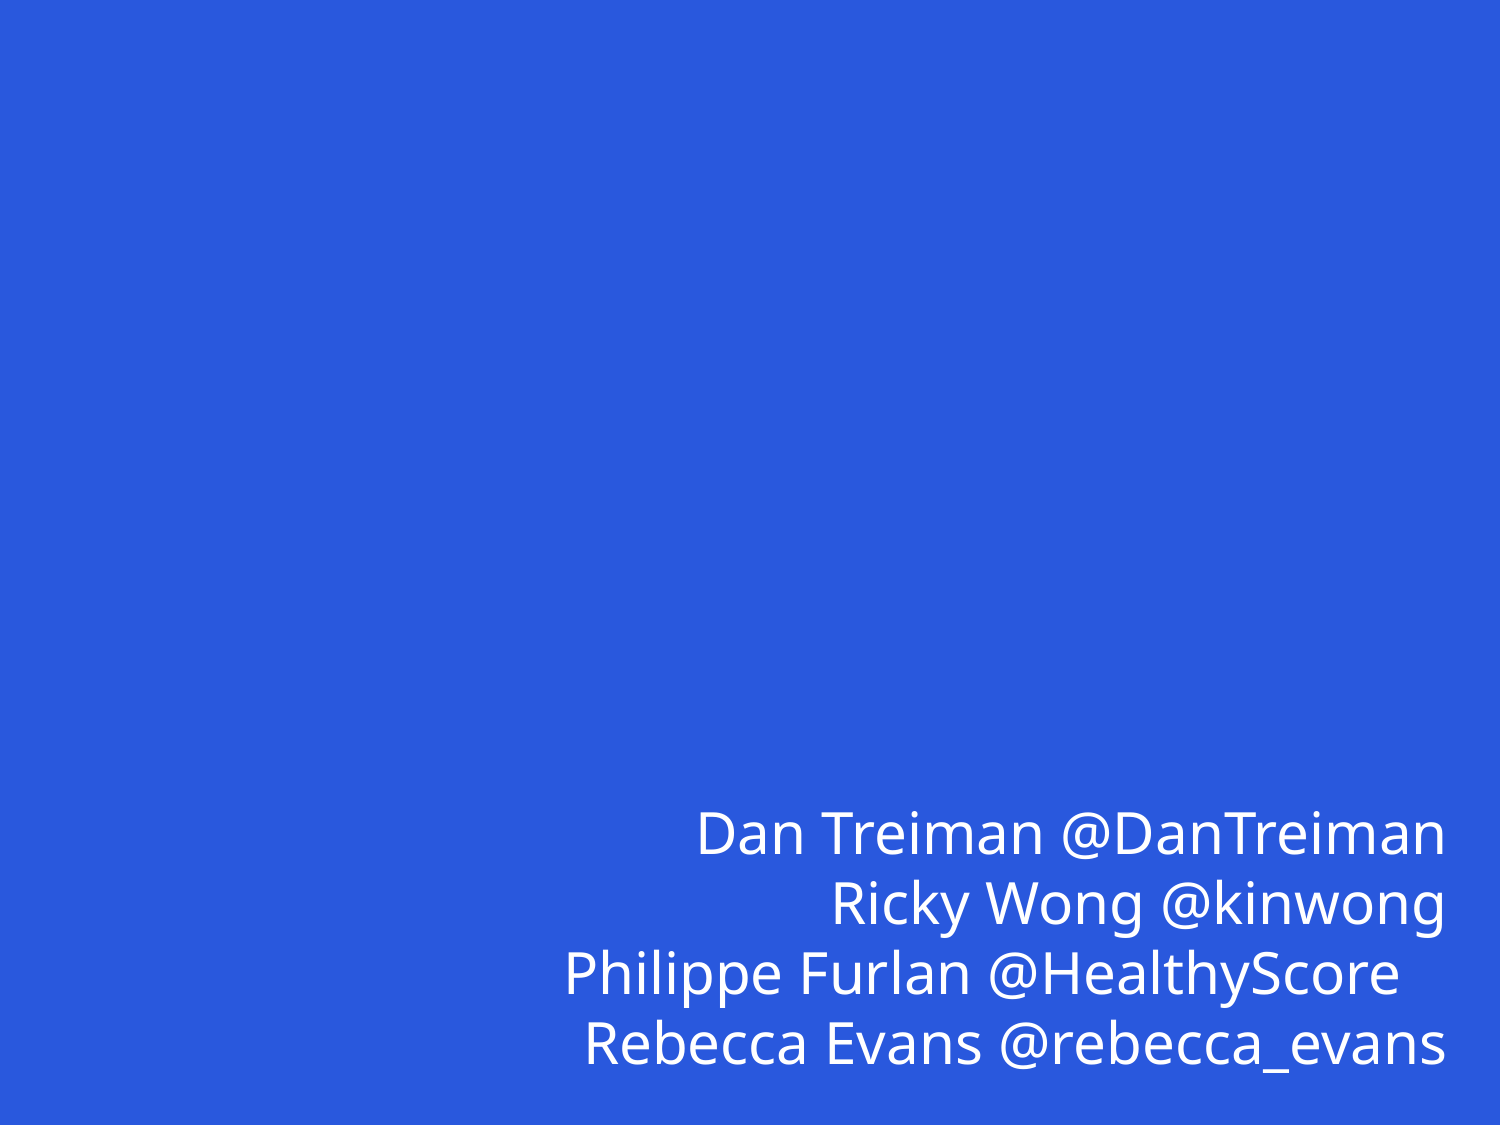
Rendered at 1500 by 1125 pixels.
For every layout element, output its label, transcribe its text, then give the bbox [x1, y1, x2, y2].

text_box Dan Treiman @DanTreiman Ricky Wong @kinwong Philippe Furlan @HealthyScore Rebecca Evans @rebecca_evans [360, 788, 1463, 1084]
